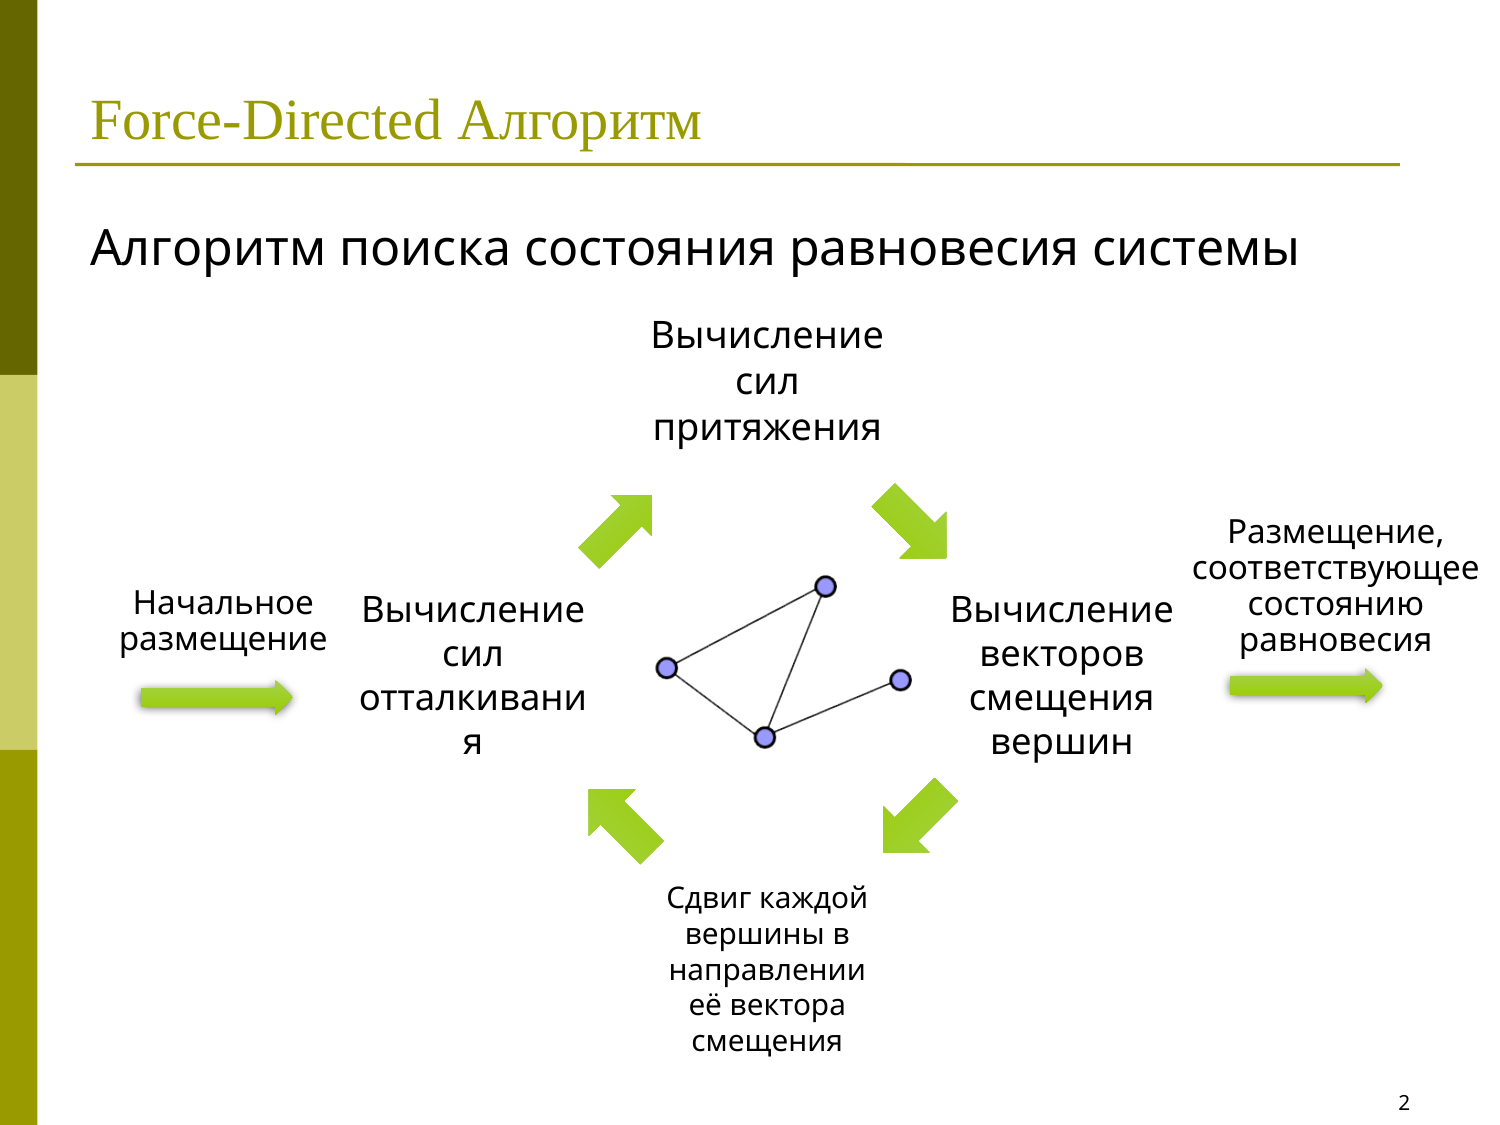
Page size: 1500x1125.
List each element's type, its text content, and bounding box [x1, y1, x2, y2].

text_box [234, 281, 1301, 1067]
picture [503, 468, 1061, 858]
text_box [1124, 339, 1500, 705]
title Force-Directed Алгоритм [75, 0, 1425, 159]
list Алгоритм поиска состояния равновесия системы [75, 208, 1425, 291]
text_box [105, 410, 342, 740]
slide_number 2 [1074, 1082, 1425, 1125]
